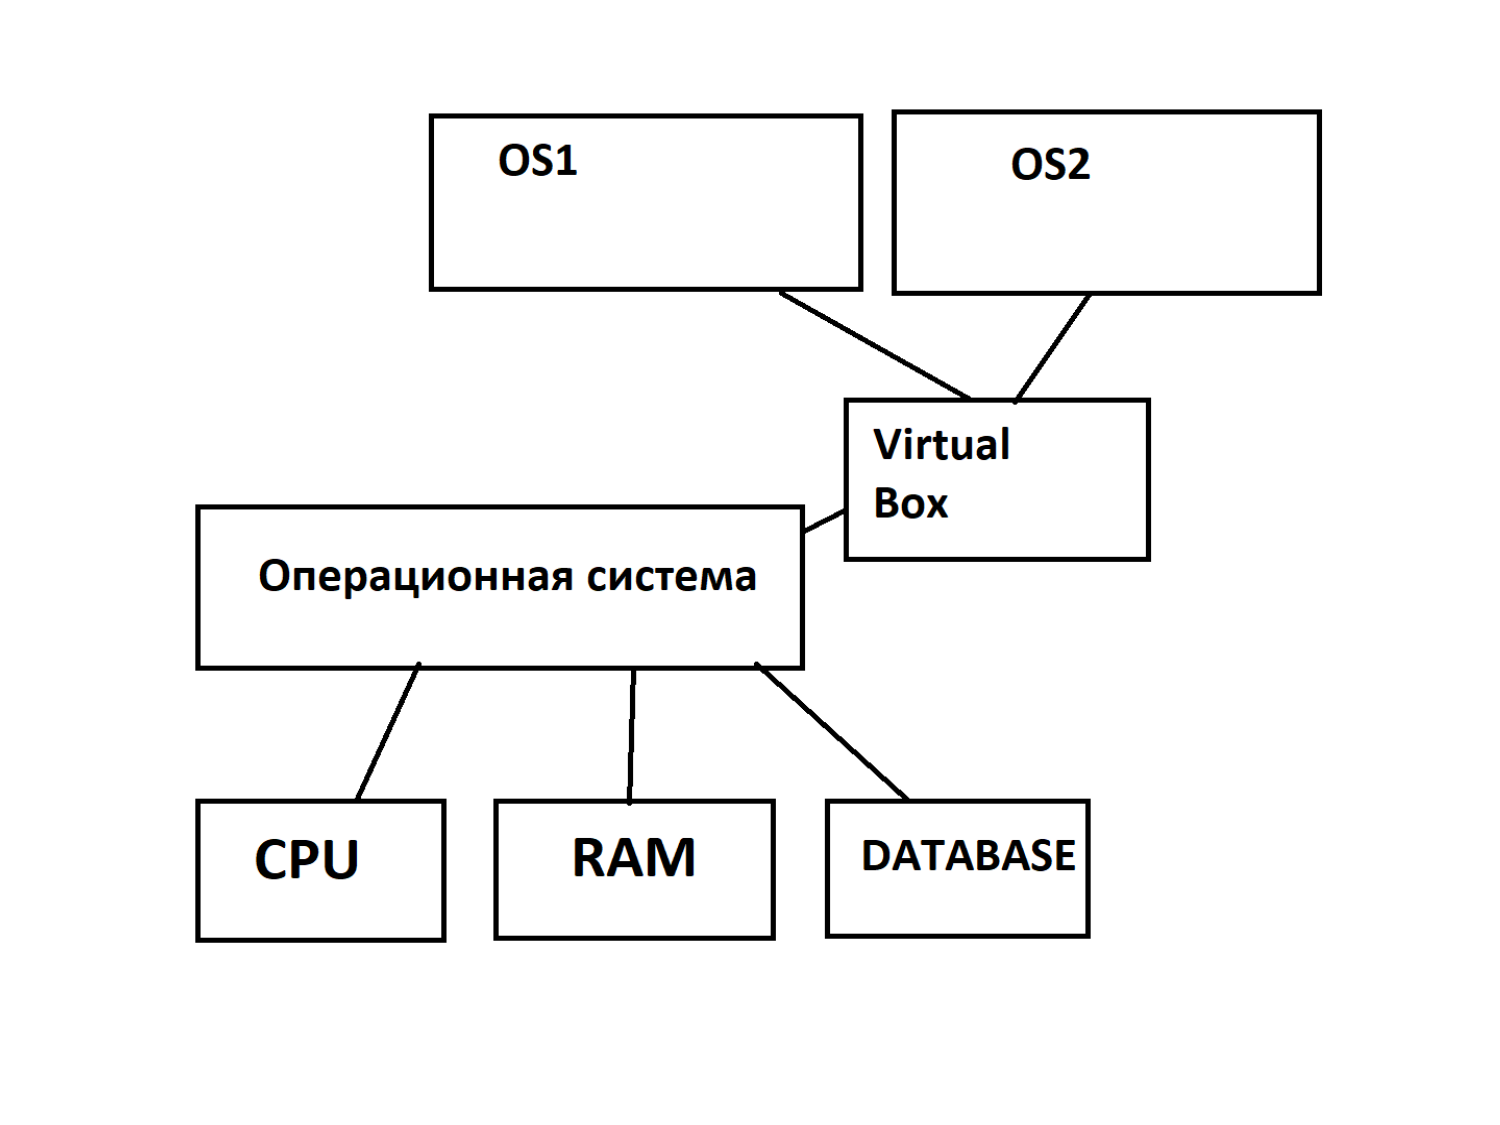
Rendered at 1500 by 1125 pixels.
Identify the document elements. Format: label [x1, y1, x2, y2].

picture [88, 54, 1370, 1107]
